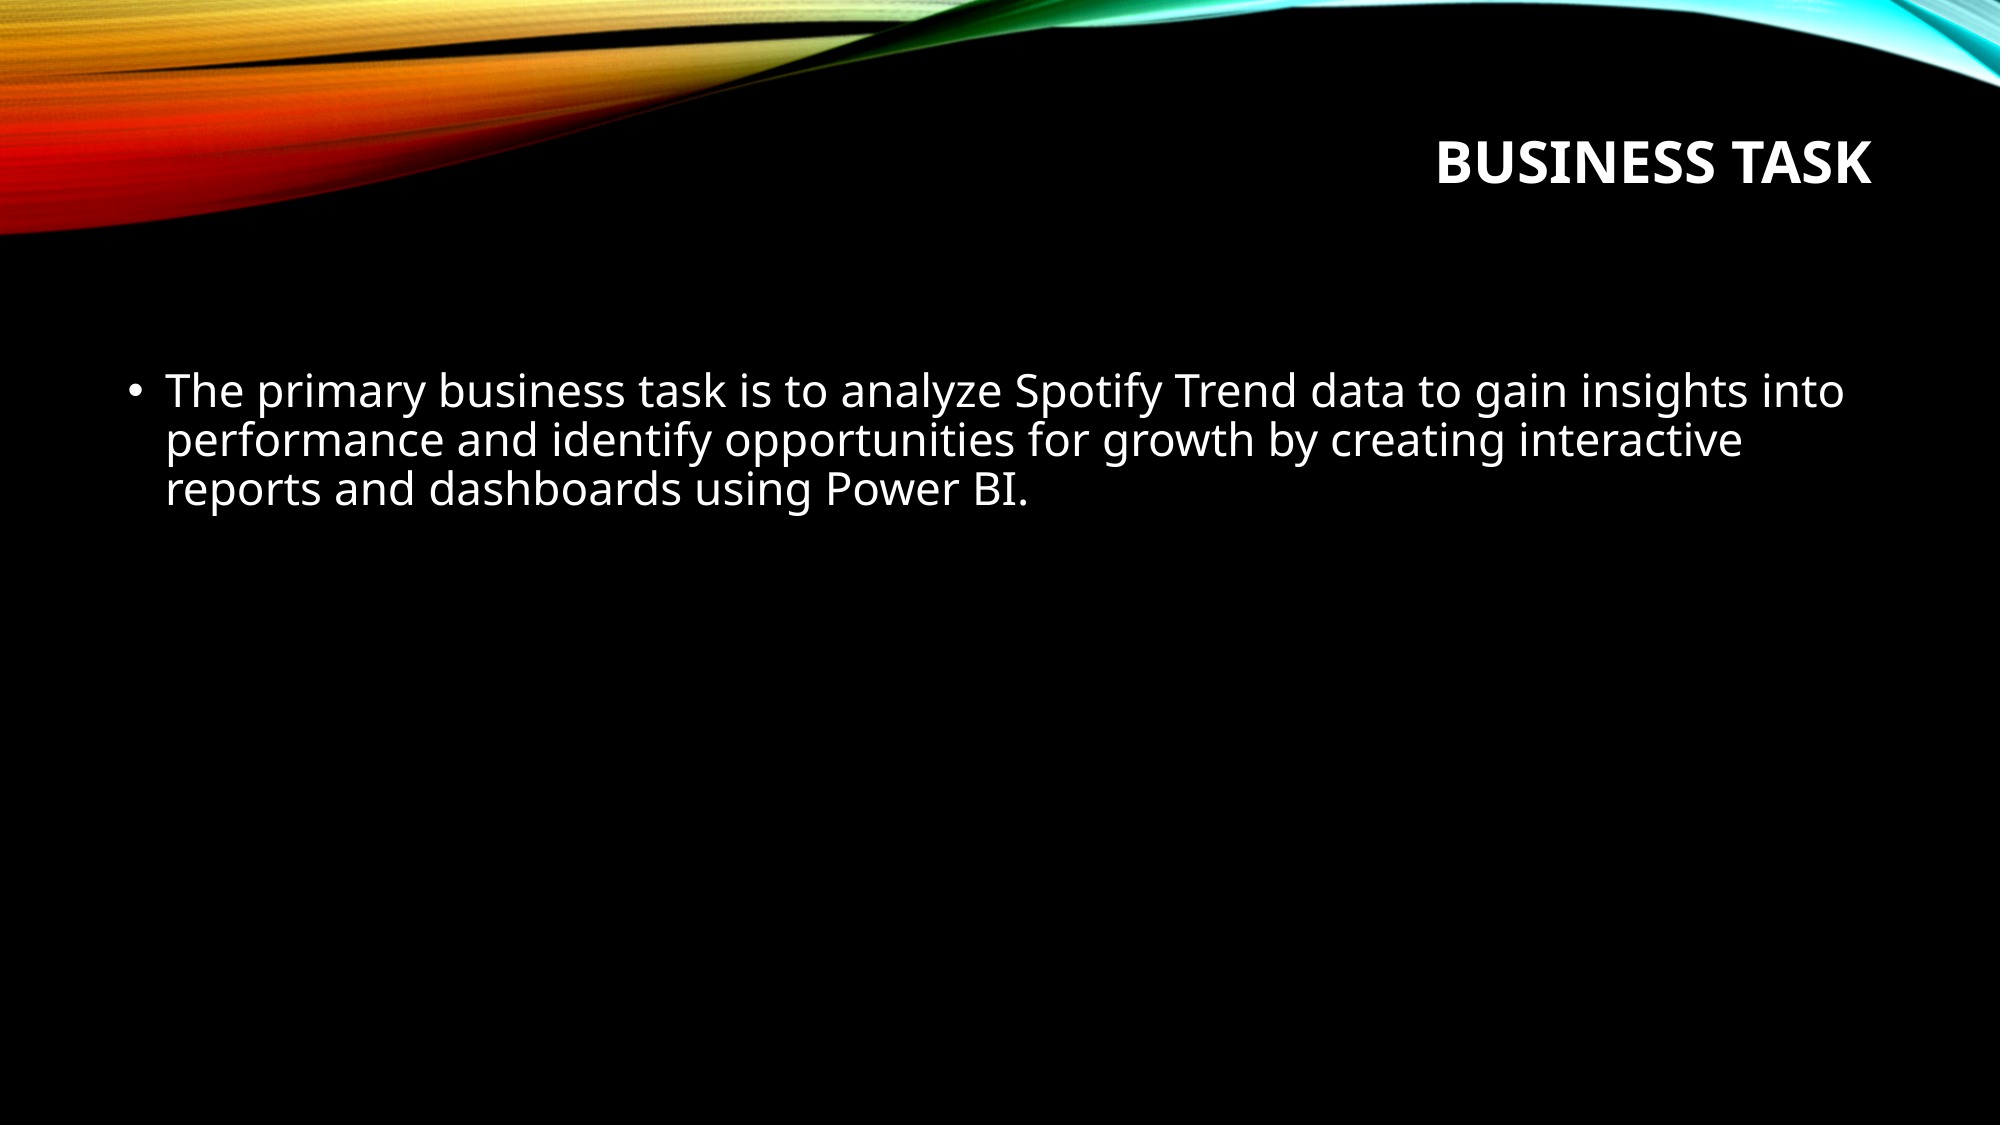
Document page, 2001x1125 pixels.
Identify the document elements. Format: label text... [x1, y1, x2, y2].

picture [0, 0, 2000, 237]
list The primary business task is to analyze Spotify Trend data to gain insights into performance and identify opportunities for growth by creating interactive reports and dashboards using Power BI. [112, 360, 1888, 1021]
title Business Task [474, 125, 1888, 338]
